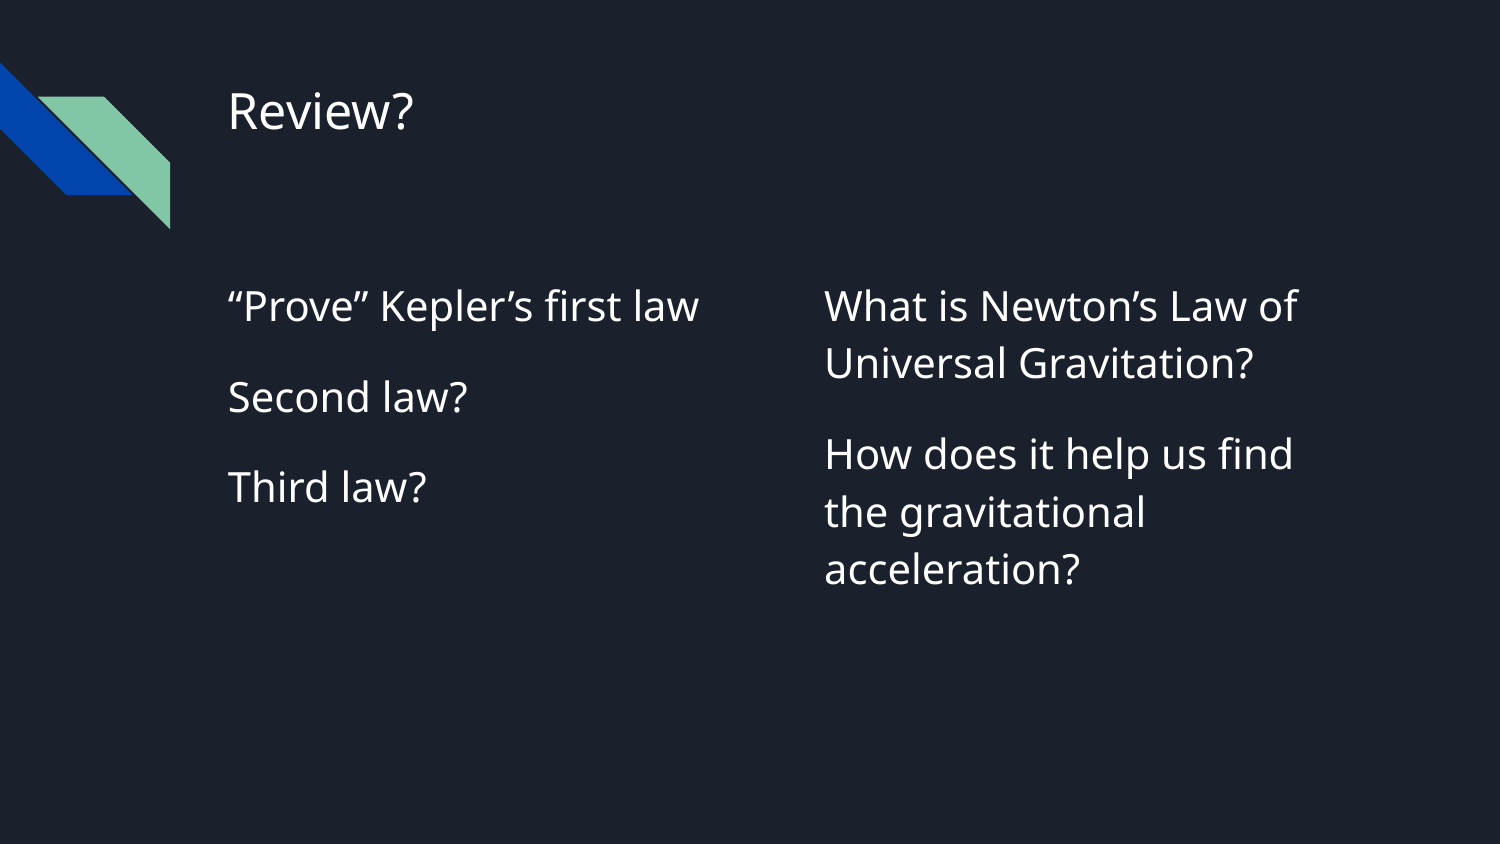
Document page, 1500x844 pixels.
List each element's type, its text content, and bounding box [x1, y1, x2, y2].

list What is Newton’s Law of Universal Gravitation? How does it help us find the gravitational acceleration? [809, 257, 1368, 735]
list “Prove” Kepler’s first law Second law? Third law? [212, 257, 772, 735]
title Review? [212, 64, 1368, 215]
